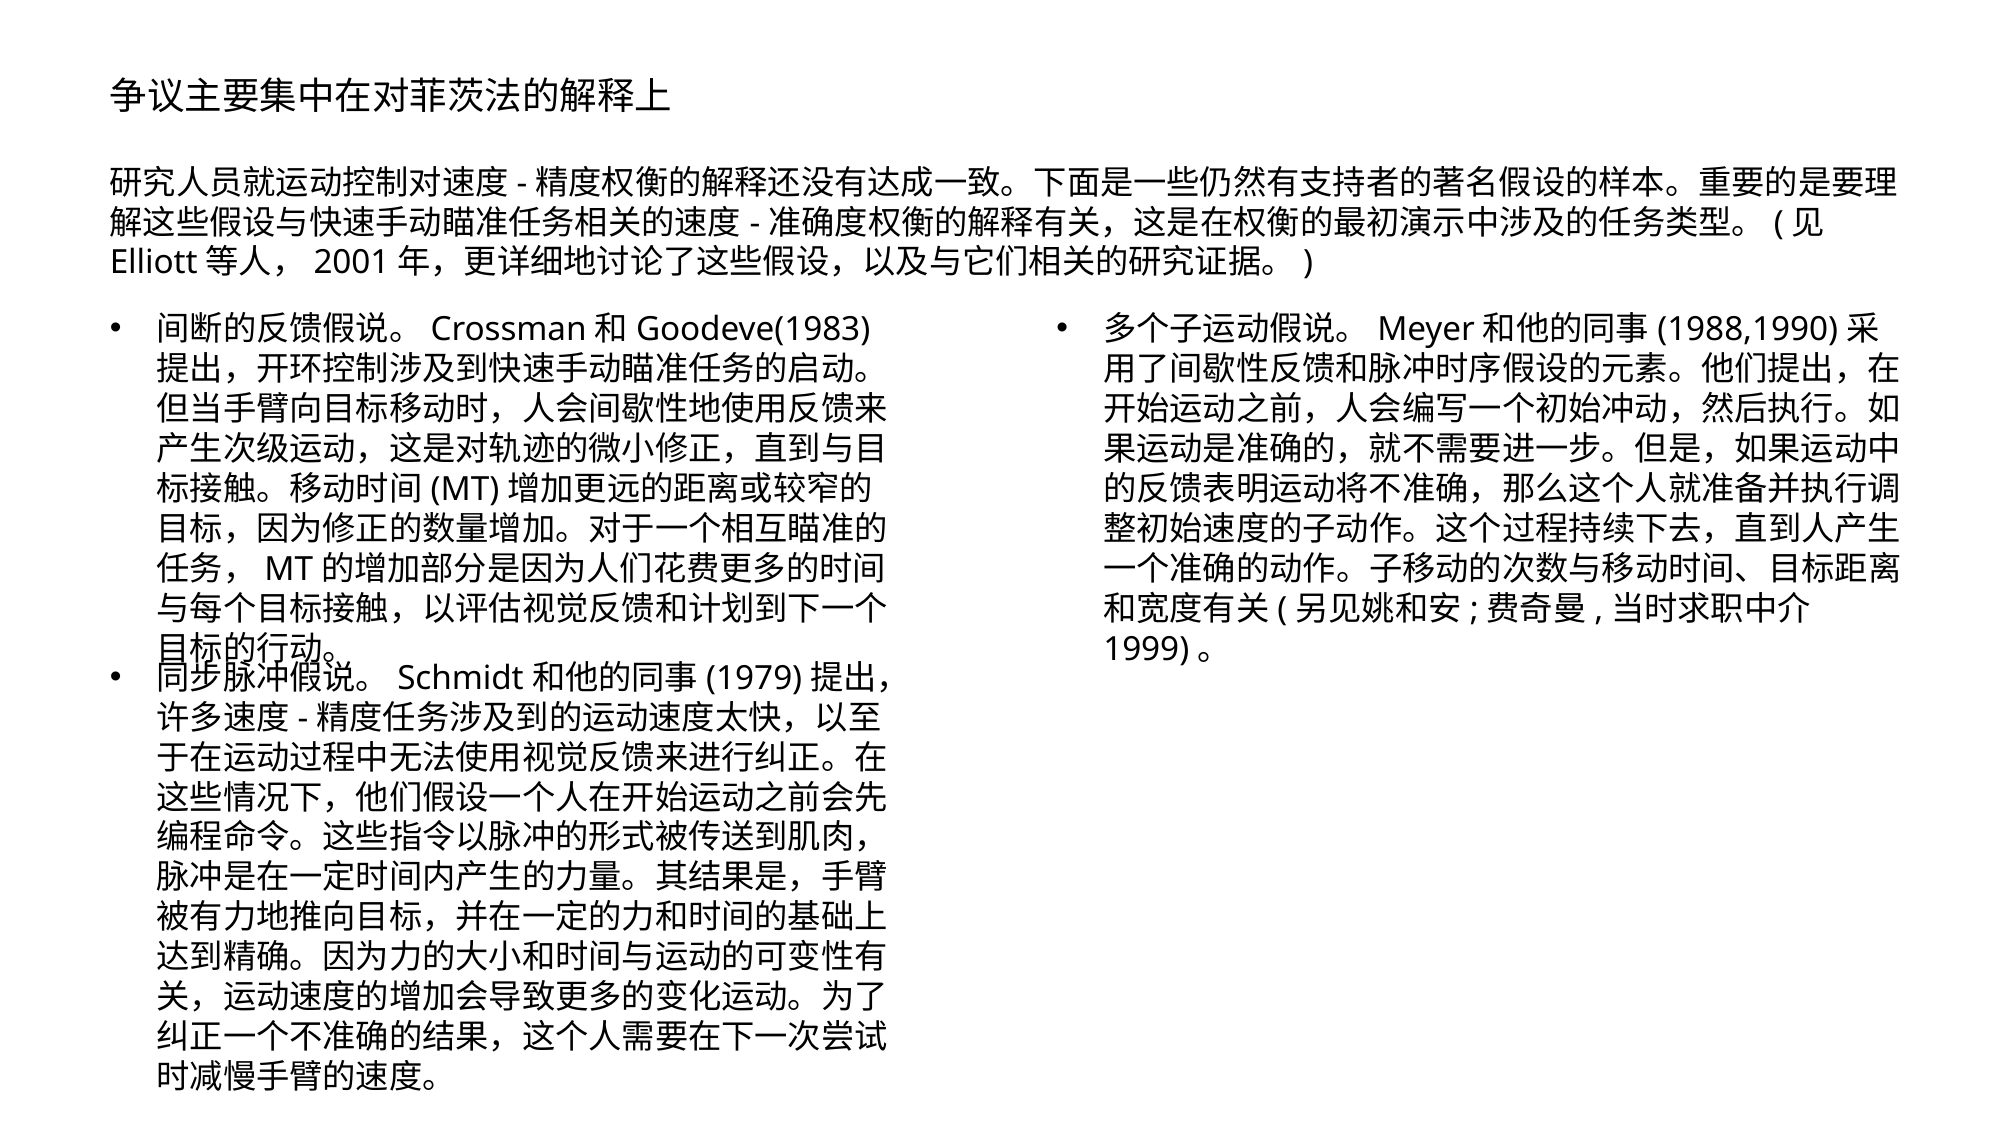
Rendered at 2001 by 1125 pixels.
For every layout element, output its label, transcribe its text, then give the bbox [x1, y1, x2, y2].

text_box 同步脉冲假说。Schmidt和他的同事(1979)提出，许多速度-精度任务涉及到的运动速度太快，以至于在运动过程中无法使用视觉反馈来进行纠正。在这些情况下，他们假设一个人在开始运动之前会先编程命令。这些指令以脉冲的形式被传送到肌肉，脉冲是在一定时间内产生的力量。其结果是，手臂被有力地推向目标，并在一定的力和时间的基础上达到精确。因为力的大小和时间与运动的可变性有关，运动速度的增加会导致更多的变化运动。为了纠正一个不准确的结果，这个人需要在下一次尝试时减慢手臂的速度。 [95, 648, 914, 1103]
text_box 多个子运动假说。Meyer和他的同事(1988,1990)采用了间歇性反馈和脉冲时序假设的元素。他们提出，在开始运动之前，人会编写一个初始冲动，然后执行。如果运动是准确的，就不需要进一步。但是，如果运动中的反馈表明运动将不准确，那么这个人就准备并执行调整初始速度的子动作。这个过程持续下去，直到人产生一个准确的动作。子移动的次数与移动时间、目标距离和宽度有关(另见姚和安;费奇曼,当时求职中介1999)。 [1041, 300, 1917, 675]
text_box 间断的反馈假说。Crossman和Goodeve(1983)提出，开环控制涉及到快速手动瞄准任务的启动。但当手臂向目标移动时，人会间歇性地使用反馈来产生次级运动，这是对轨迹的微小修正，直到与目标接触。移动时间(MT)增加更远的距离或较窄的目标，因为修正的数量增加。对于一个相互瞄准的任务，MT的增加部分是因为人们花费更多的时间与每个目标接触，以评估视觉反馈和计划到下一个目标的行动。 [95, 300, 914, 648]
text_box 研究人员就运动控制对速度-精度权衡的解释还没有达成一致。下面是一些仍然有支持者的著名假设的样本。重要的是要理解这些假设与快速手动瞄准任务相关的速度-准确度权衡的解释有关，这是在权衡的最初演示中涉及的任务类型。(见Elliott等人，2001年，更详细地讨论了这些假设，以及与它们相关的研究证据。) [95, 153, 1917, 288]
text_box 争议主要集中在对菲茨法的解释上 [95, 64, 747, 125]
